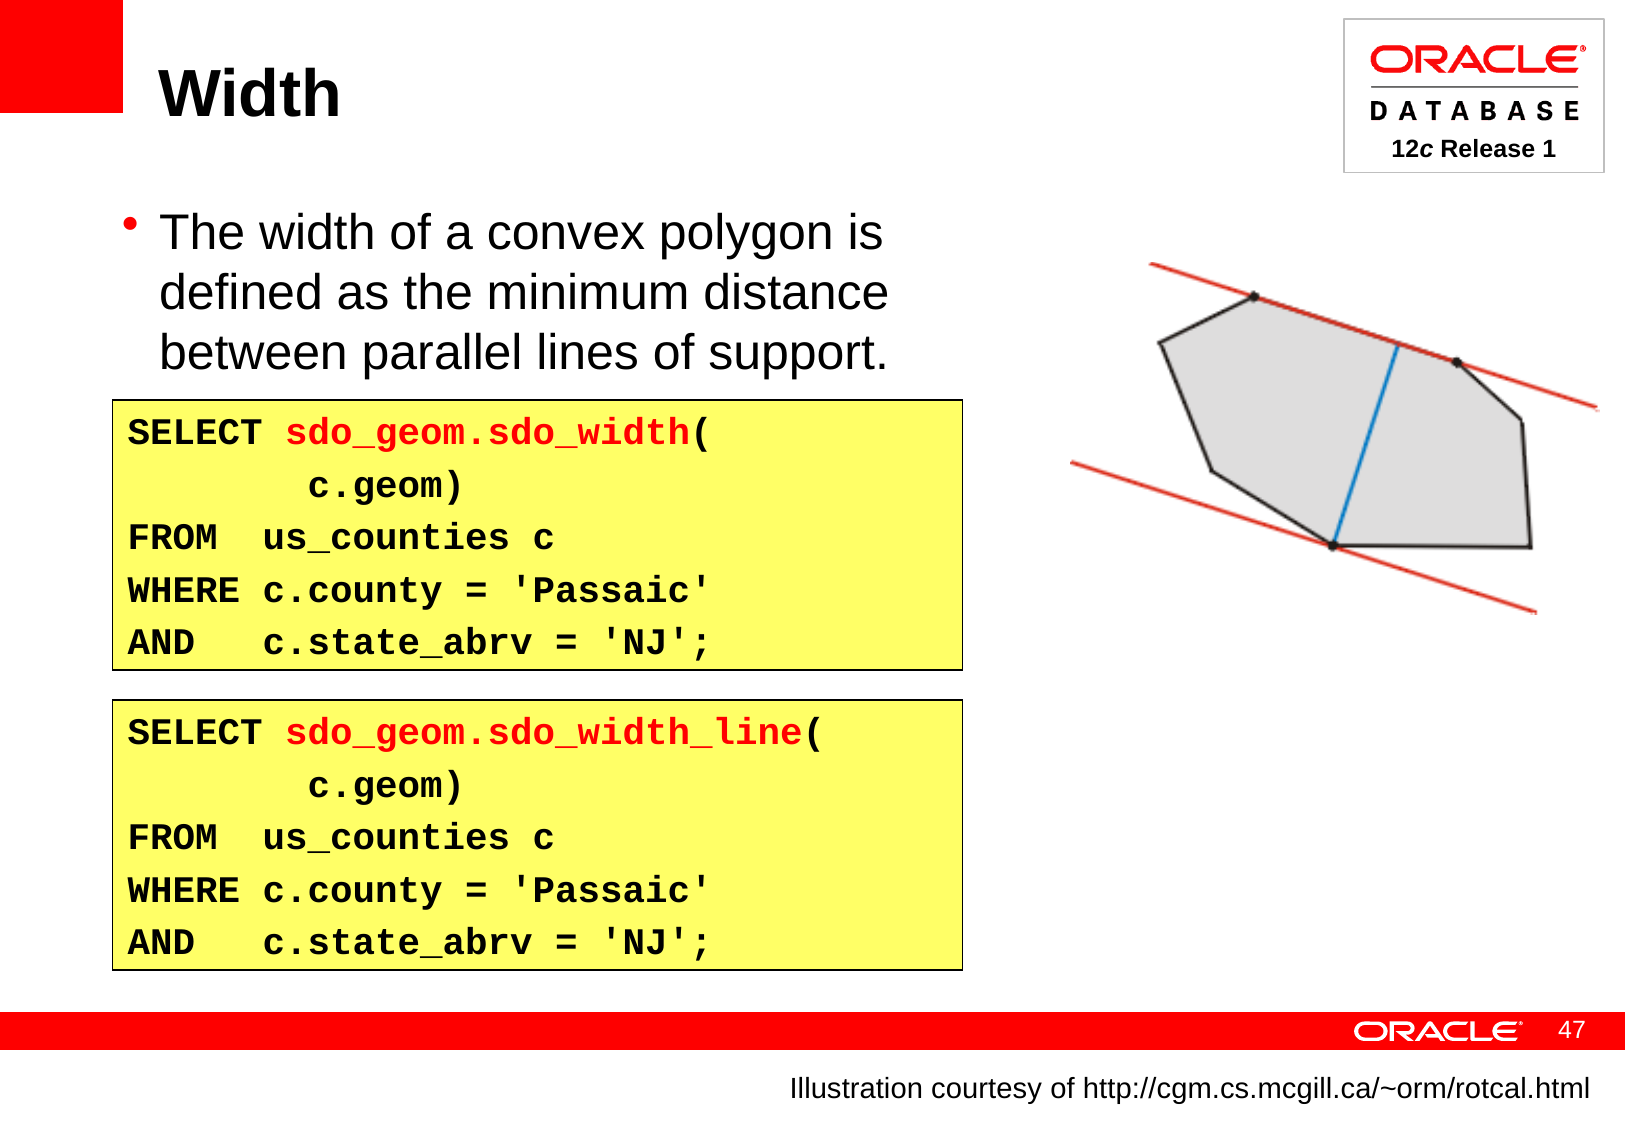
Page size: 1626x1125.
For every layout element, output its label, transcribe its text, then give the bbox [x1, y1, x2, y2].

title Width [157, 49, 1506, 205]
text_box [1343, 18, 1605, 173]
list The width of a convex polygon is defined as the minimum distance between parallel lines of support. [121, 199, 1026, 913]
text_box Illustration courtesy of http://cgm.cs.mcgill.ca/~orm/rotcal.html [774, 1062, 1613, 1113]
picture [0, 1012, 1625, 1050]
text_box SELECT sdo_geom.sdo_width_line( c.geom) FROM us_counties c WHERE c.county = 'Passaic' AND c.state_abrv = 'NJ'; [112, 699, 963, 970]
picture [1070, 262, 1601, 615]
text_box SELECT sdo_geom.sdo_width( c.geom) FROM us_counties c WHERE c.county = 'Passaic' AND c.state_abrv = 'NJ'; [112, 399, 963, 670]
picture [0, 0, 123, 113]
